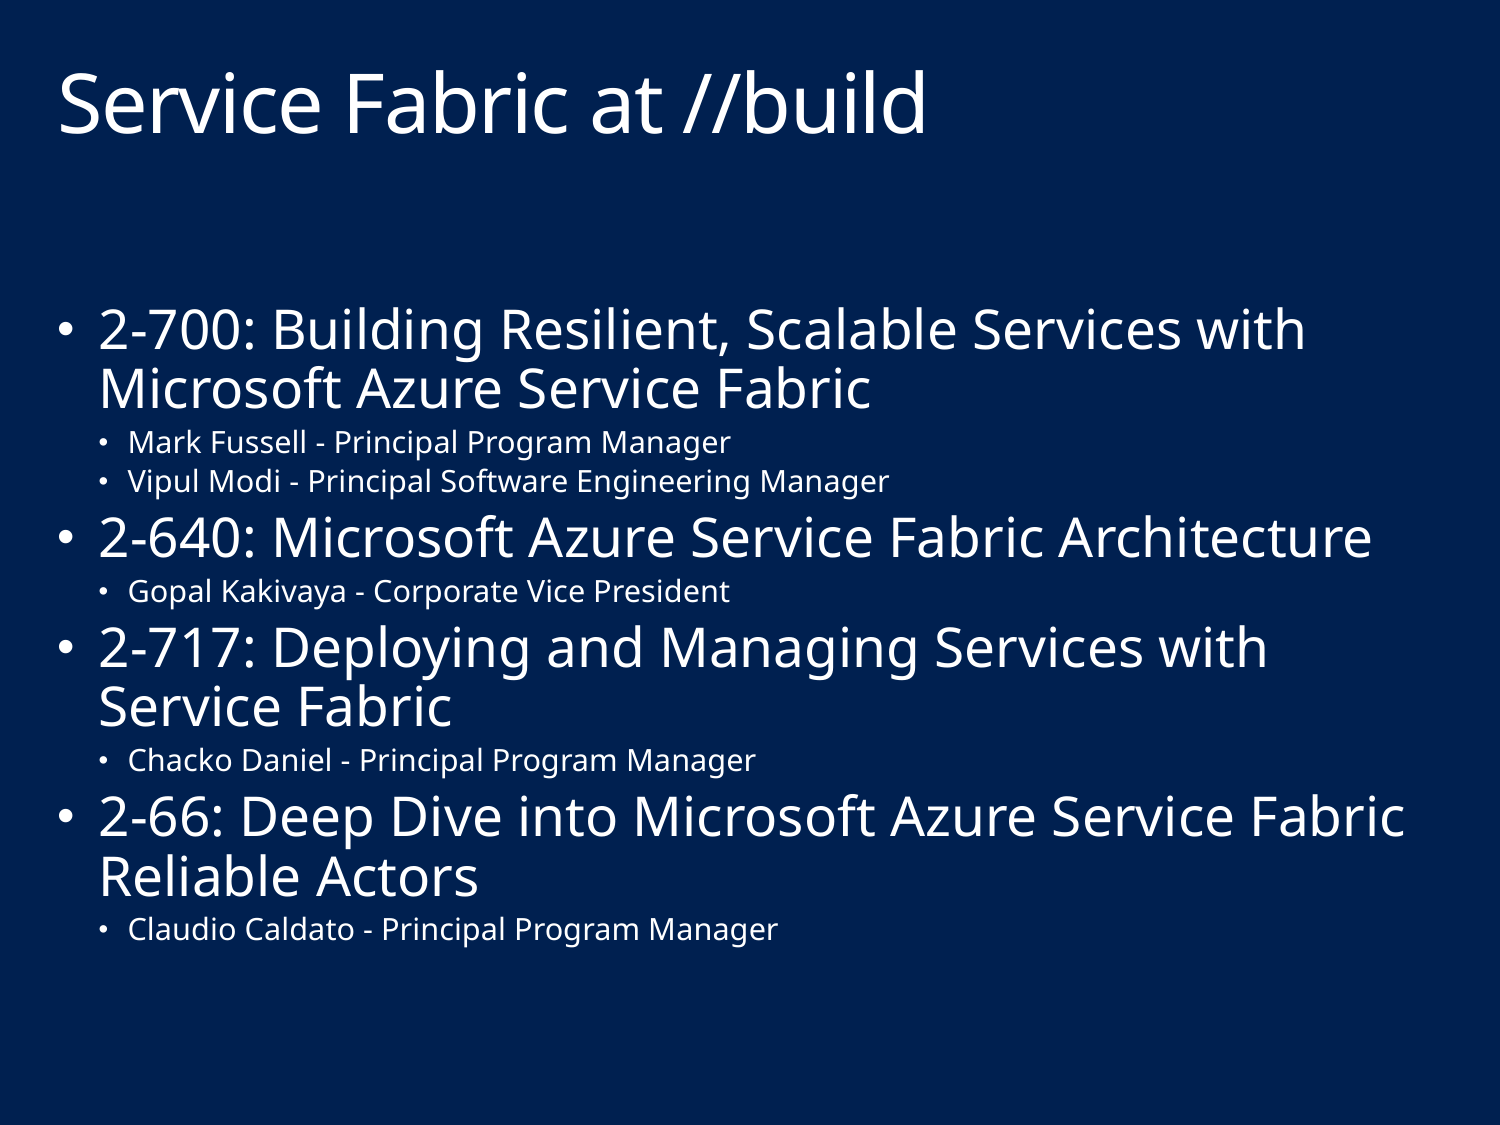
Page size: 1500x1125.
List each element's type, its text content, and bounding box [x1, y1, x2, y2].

list 2-700: Building Resilient, Scalable Services with Microsoft Azure Service Fabric Mark Fussell - Principal Program Manager Vipul Modi - Principal Software Engineering Manager 2-640: Microsoft Azure Service Fabric Architecture Gopal Kakivaya - Corporate Vice President 2-717: Deploying and Managing Services with Service Fabric Chacko Daniel - Principal Program Manager 2-66: Deep Dive into Microsoft Azure Service Fabric Reliable Actors Claudio Caldato - Principal Program Manager [33, 286, 1467, 983]
title Service Fabric at //build [33, 47, 1468, 196]
